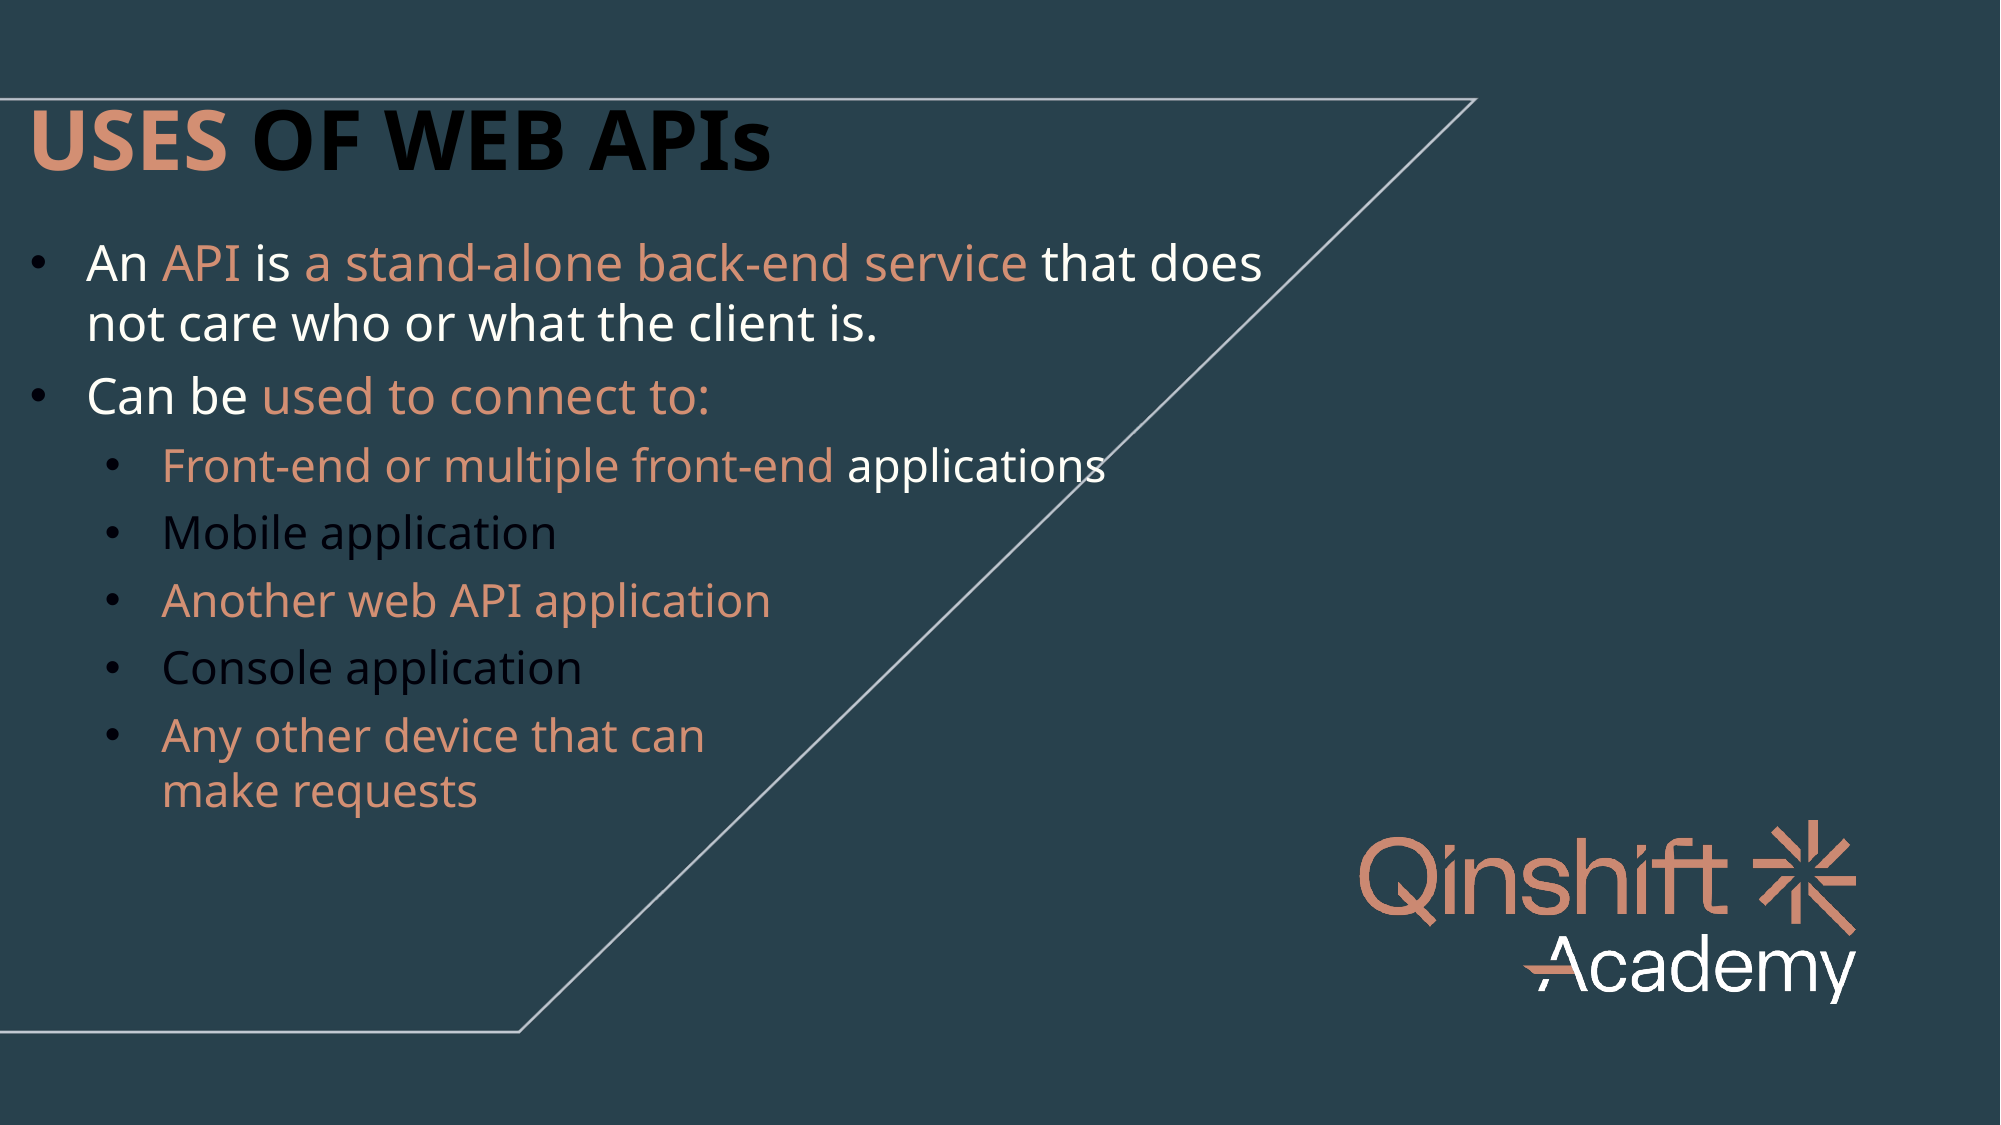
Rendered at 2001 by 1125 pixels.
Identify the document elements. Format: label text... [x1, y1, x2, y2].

picture [0, 785, 1857, 1056]
text_box USES OF WEB APIs [16, 76, 1279, 199]
text_box An API is a stand-alone back-end service that does not care who or what the client is. Can be used to connect to: Front-end or multiple front-end applications Mobile application Another web API application Console application Any other device that can make requests [0, 226, 1547, 785]
picture [0, 78, 1498, 226]
